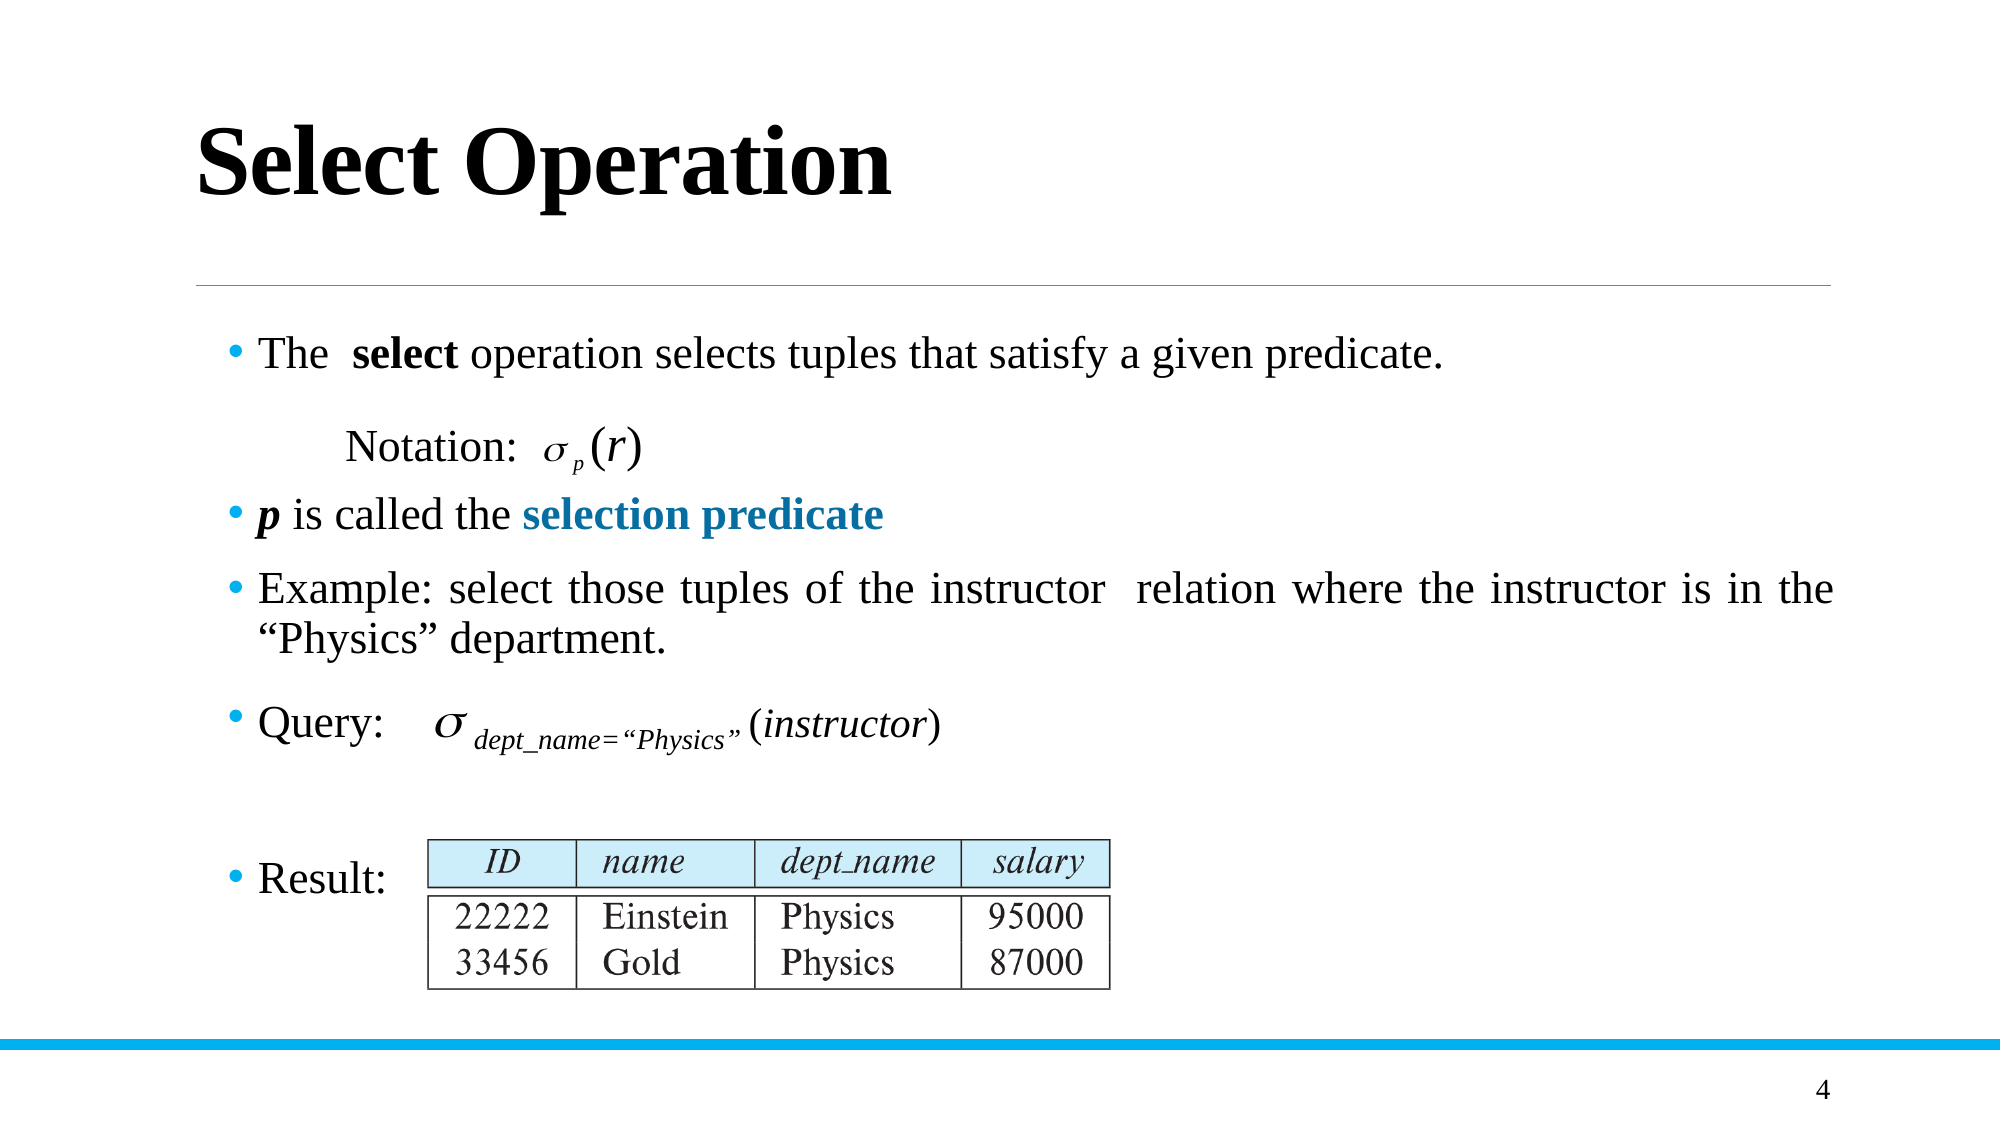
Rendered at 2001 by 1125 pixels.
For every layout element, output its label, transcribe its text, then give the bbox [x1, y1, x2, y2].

picture [360, 812, 1171, 1015]
list The select operation selects tuples that satisfy a given predicate. Notation:  p (r) p is called the selection predicate Example: select those tuples of the instructor relation where the instructor is in the “Physics” department. Query:  dept_name=“Physics” (instructor) Result: [180, 244, 1837, 1071]
title Select Operation [180, 45, 1830, 244]
